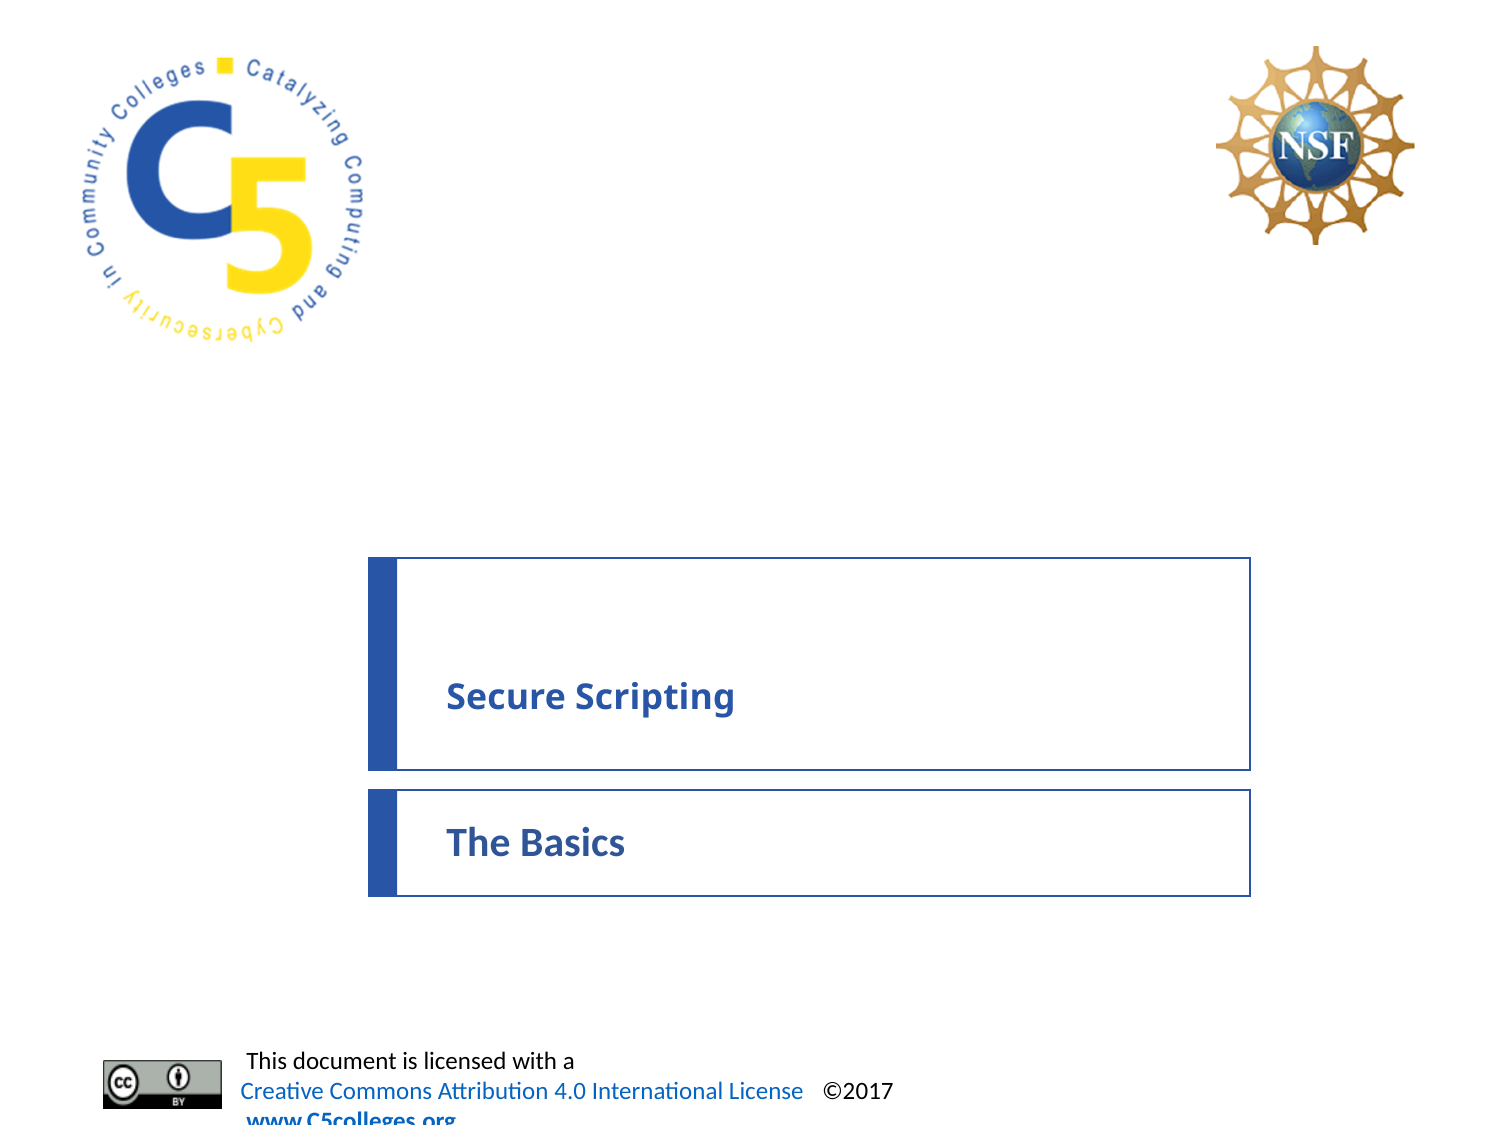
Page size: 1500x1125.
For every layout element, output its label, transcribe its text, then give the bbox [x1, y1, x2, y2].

list The Basics [431, 819, 1124, 866]
picture [68, 46, 378, 354]
picture [103, 1060, 222, 1109]
title Secure Scripting [431, 593, 1188, 726]
picture [1216, 46, 1415, 245]
